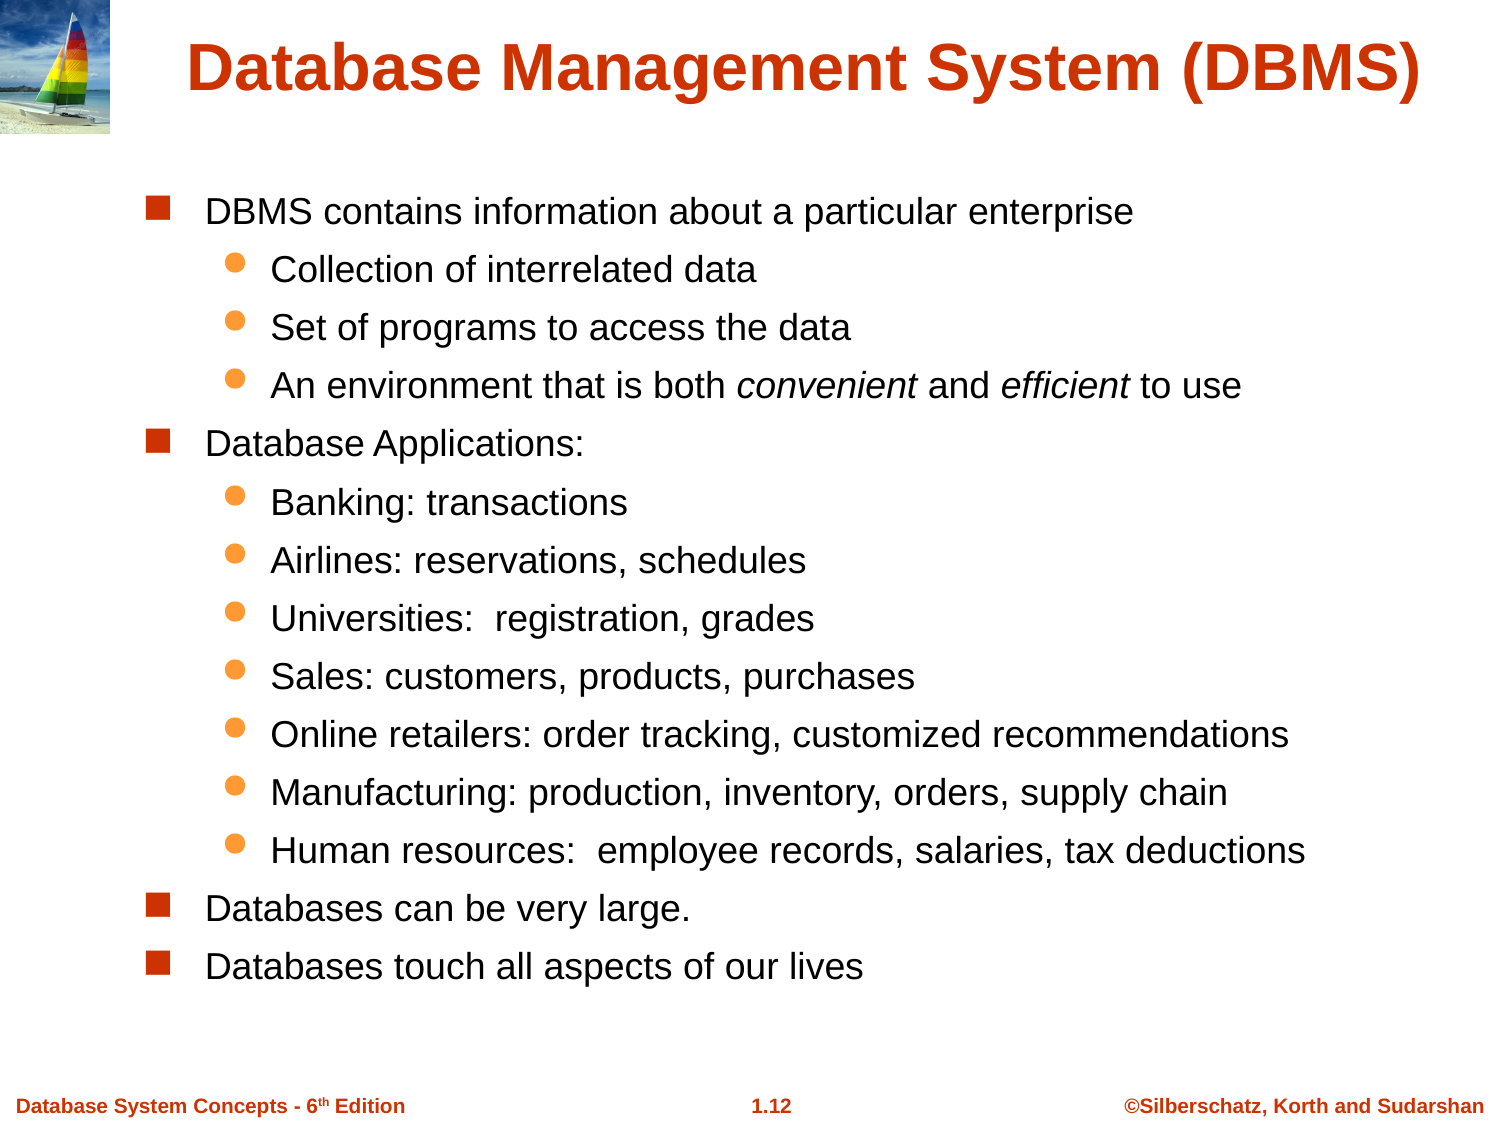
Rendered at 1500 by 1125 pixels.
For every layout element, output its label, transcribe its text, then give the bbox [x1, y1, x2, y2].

picture [0, 0, 110, 134]
title Database Management System (DBMS) [141, 10, 1468, 112]
list DBMS contains information about a particular enterprise Collection of interrelated data Set of programs to access the data An environment that is both convenient and efficient to use Database Applications: Banking: transactions Airlines: reservations, schedules Universities: registration, grades Sales: customers, products, purchases Online retailers: order tracking, customized recommendations Manufacturing: production, inventory, orders, supply chain Human resources: employee records, salaries, tax deductions Databases can be very large. Databases touch all aspects of our lives [133, 179, 1395, 1048]
